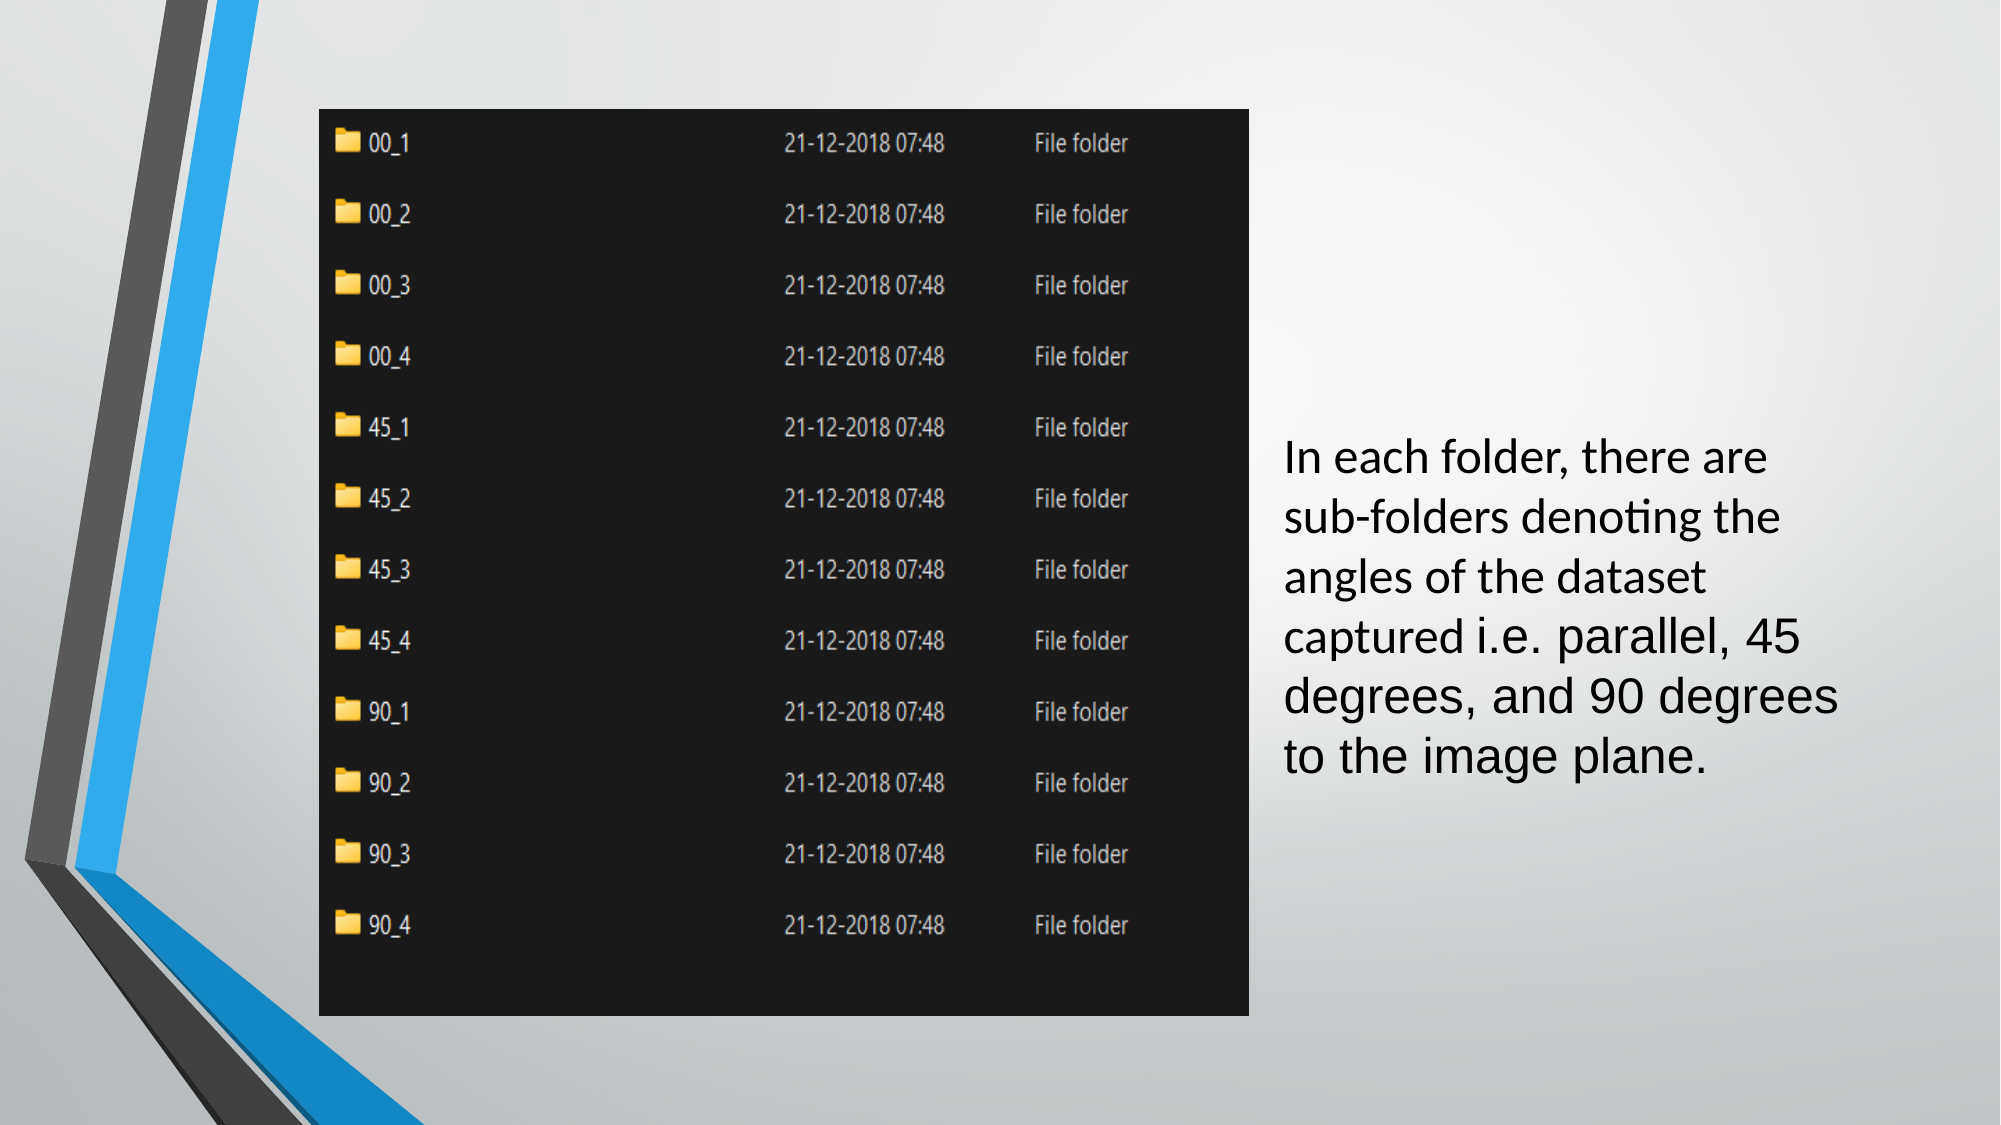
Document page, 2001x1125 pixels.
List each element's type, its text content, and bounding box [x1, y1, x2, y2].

text_box [974, 84, 1398, 508]
picture [319, 109, 1249, 1016]
text_box In each folder, there are sub-folders denoting the angles of the dataset captured i.e. parallel, 45 degrees, and 90 degrees to the image plane. [1268, 416, 1868, 791]
